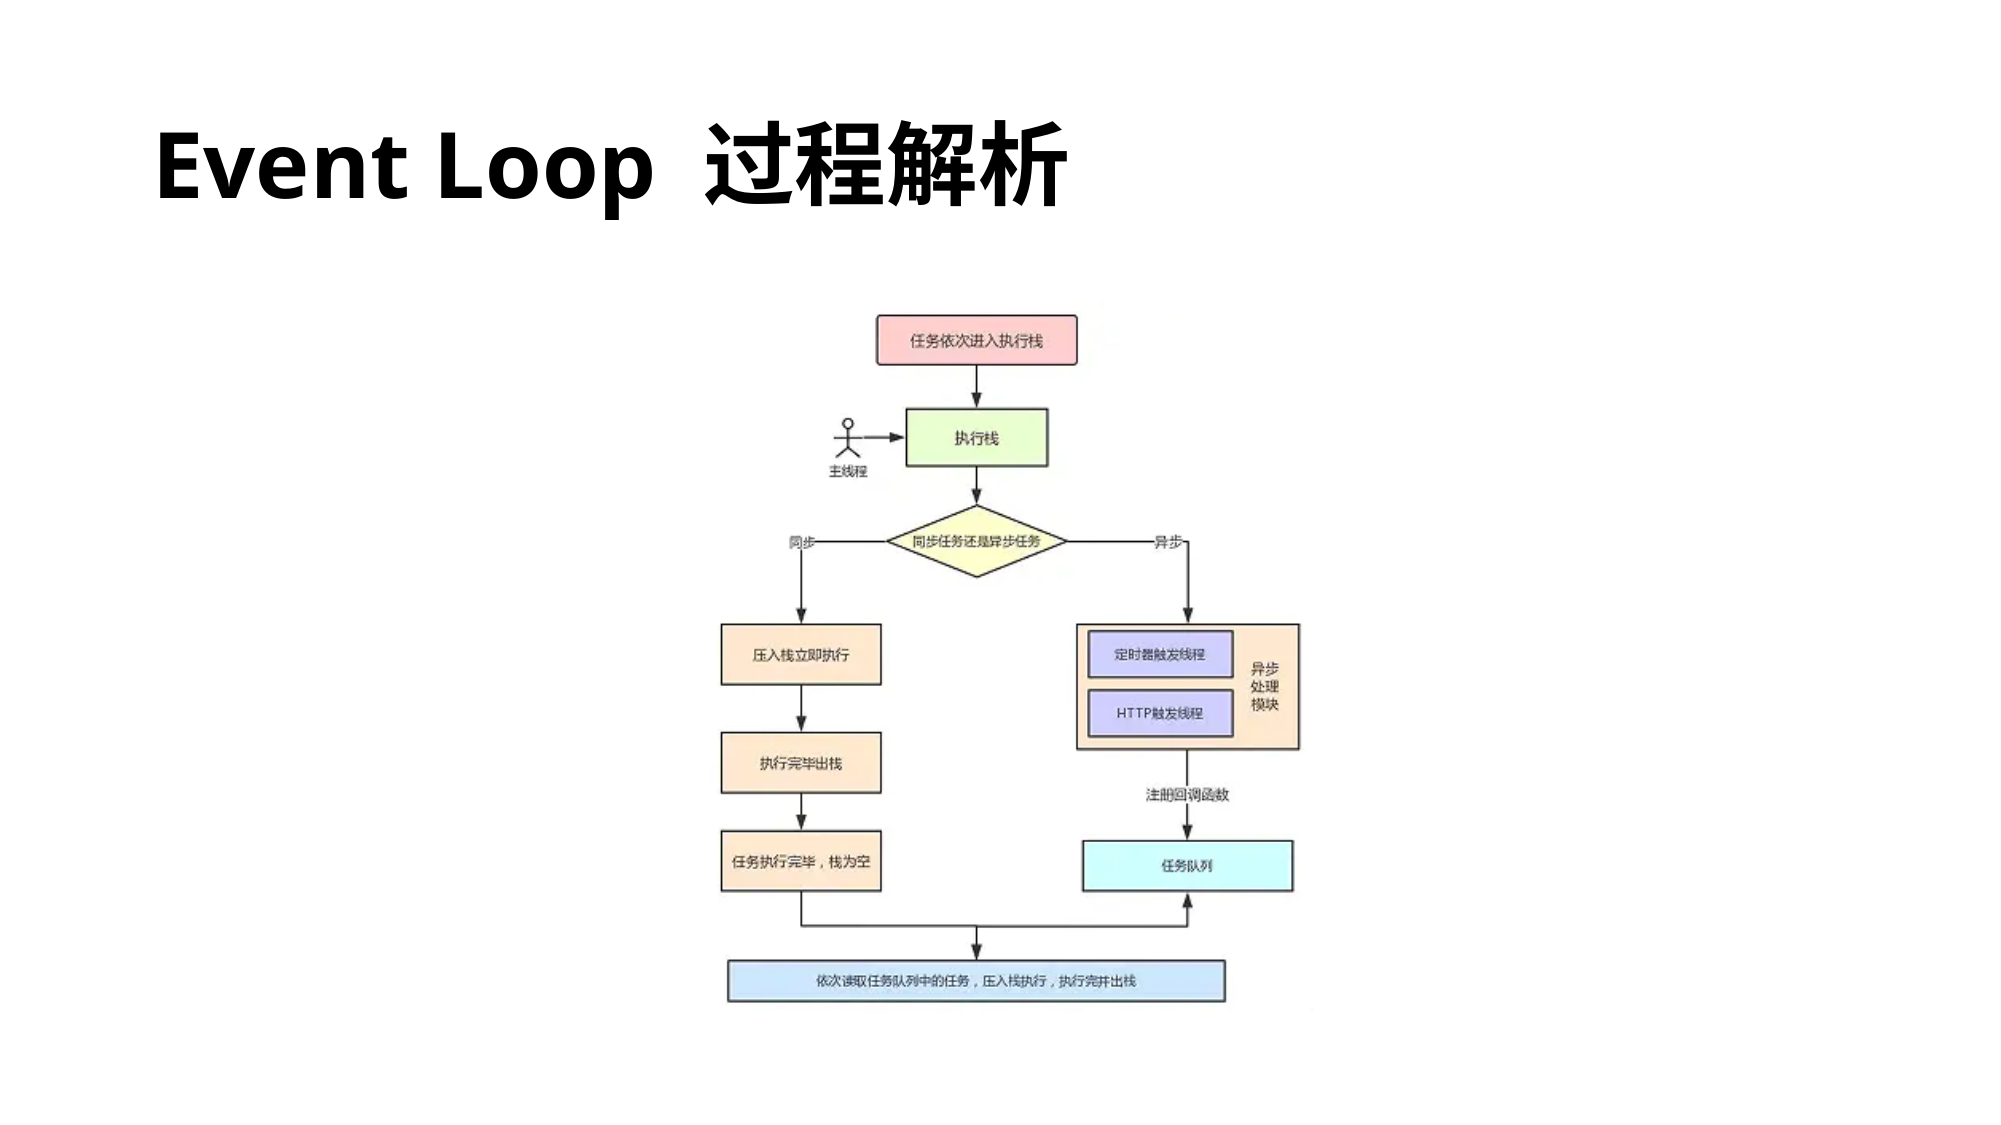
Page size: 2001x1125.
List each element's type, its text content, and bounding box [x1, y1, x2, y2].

title Event Loop 过程解析 [137, 59, 1863, 278]
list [686, 299, 1314, 1014]
